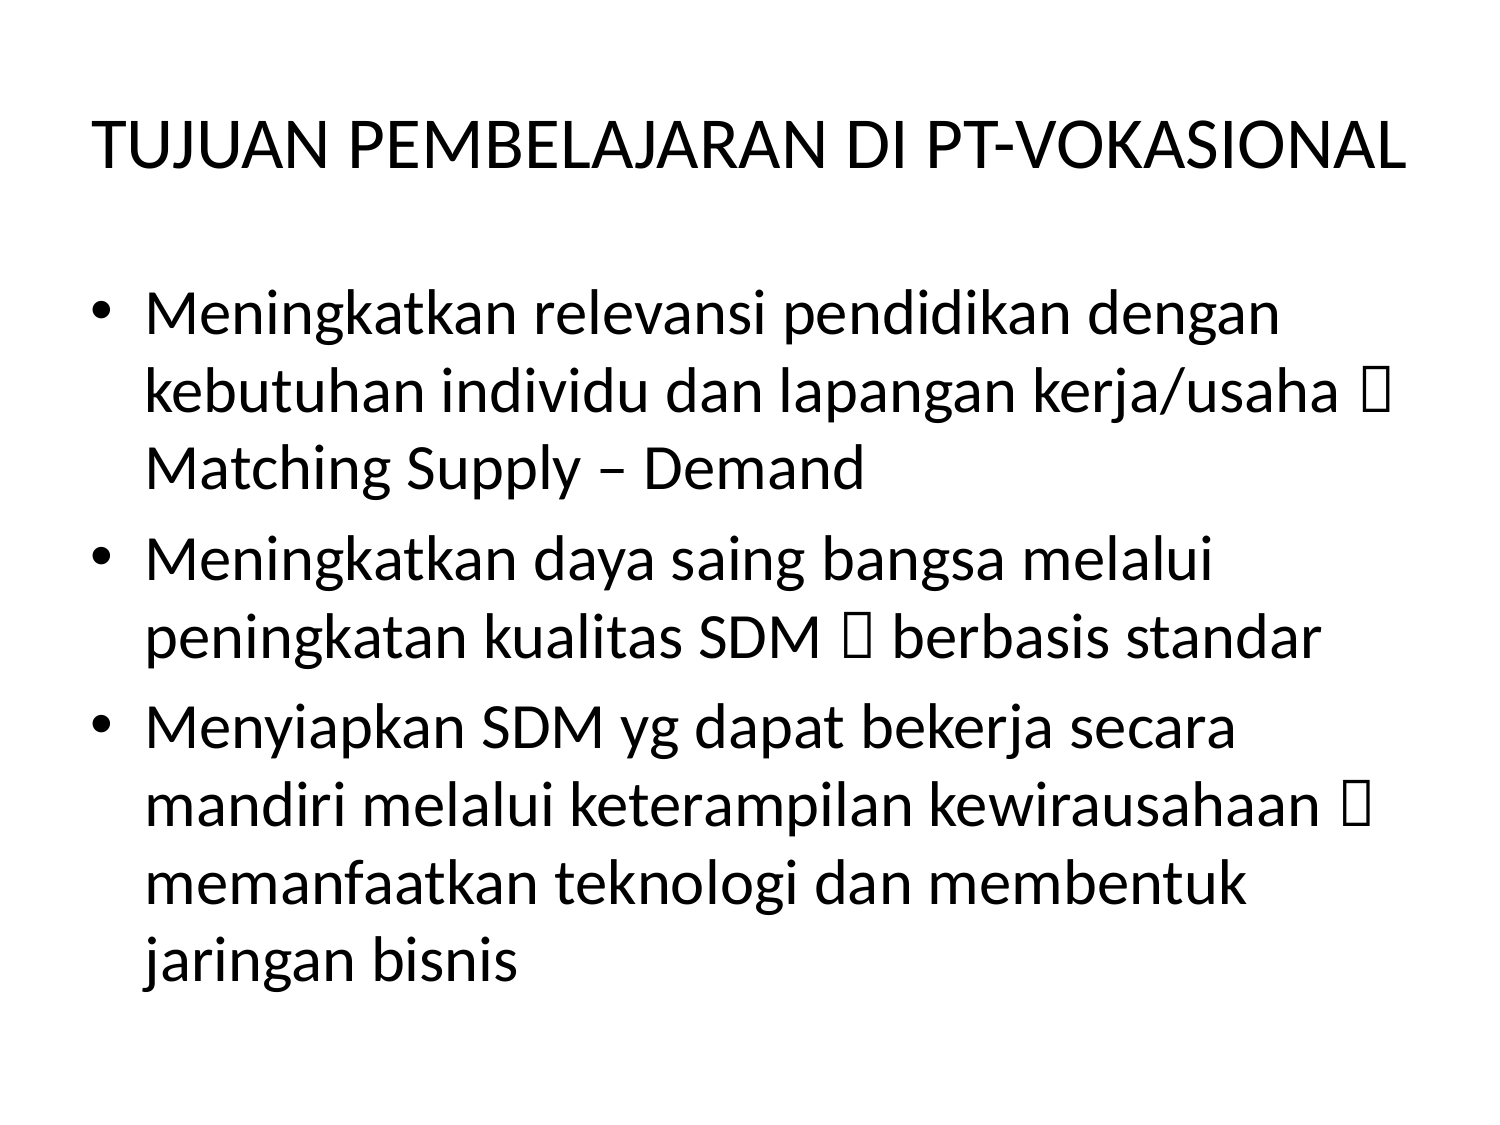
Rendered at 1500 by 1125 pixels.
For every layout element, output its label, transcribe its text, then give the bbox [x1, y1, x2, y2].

title TUJUAN PEMBELAJARAN DI PT-VOKASIONAL [75, 45, 1425, 233]
list Meningkatkan relevansi pendidikan dengan kebutuhan individu dan lapangan kerja/usaha  Matching Supply – Demand Meningkatkan daya saing bangsa melalui peningkatan kualitas SDM  berbasis standar Menyiapkan SDM yg dapat bekerja secara mandiri melalui keterampilan kewirausahaan  memanfaatkan teknologi dan membentuk jaringan bisnis [75, 262, 1425, 1005]
